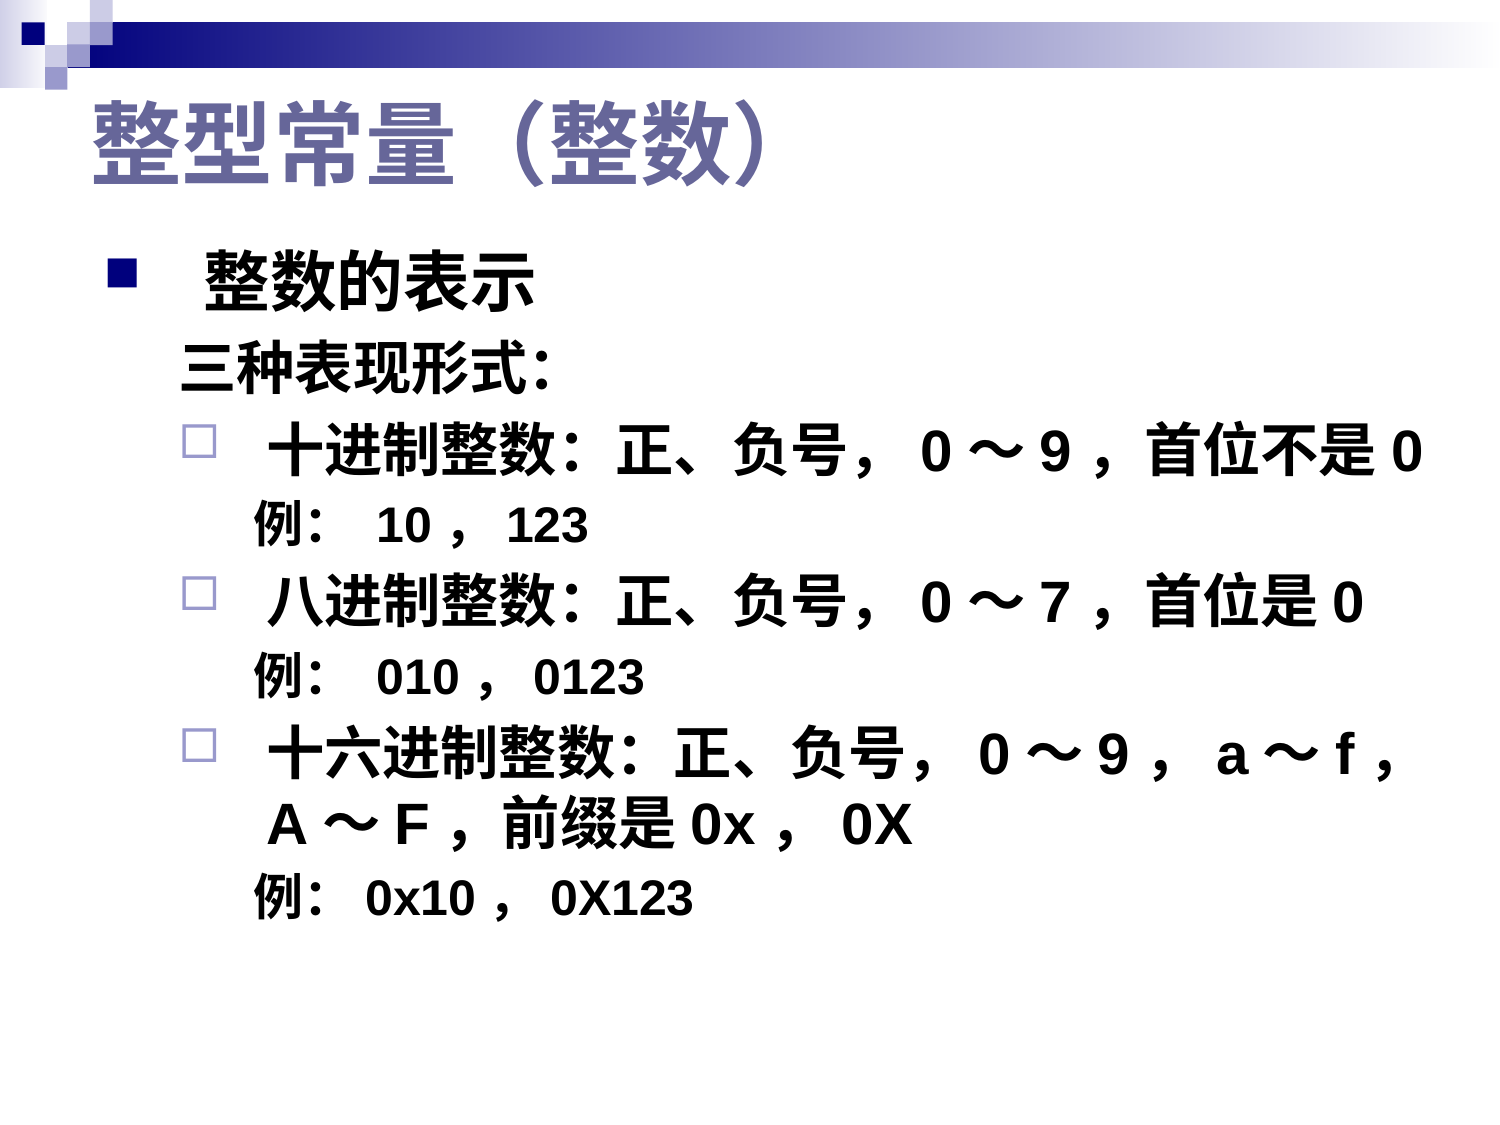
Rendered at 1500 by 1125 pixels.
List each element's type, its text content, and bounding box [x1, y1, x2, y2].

title 整型常量（整数） [75, 75, 987, 208]
list 整数的表示 三种表现形式： 十进制整数：正、负号，0～9，首位不是0 例： 10，123 八进制整数：正、负号，0～7，首位是0 例： 010，0123 十六进制整数：正、负号，0～9，a～f，A～F，前缀是0x，0X 例：0x10，0X123 [88, 231, 1459, 1000]
